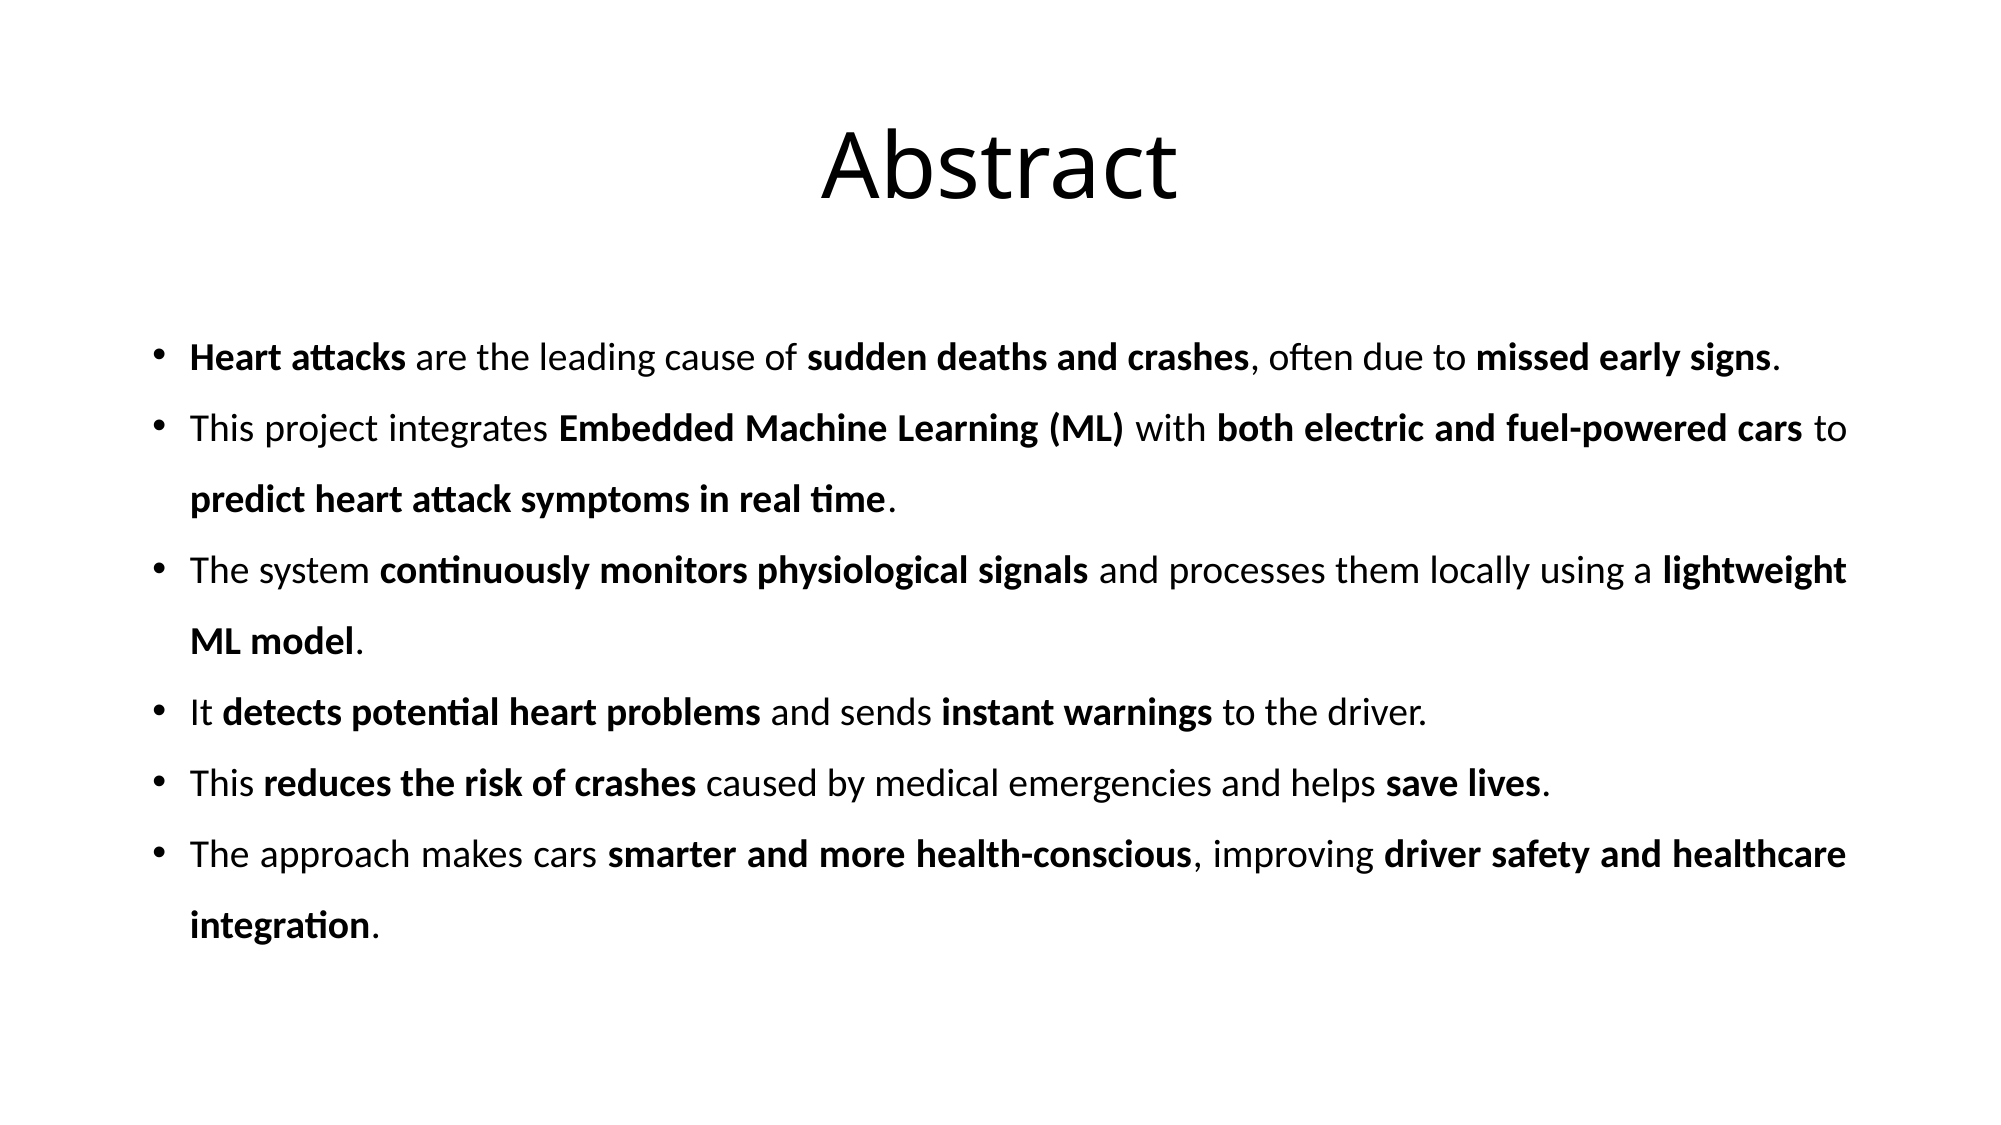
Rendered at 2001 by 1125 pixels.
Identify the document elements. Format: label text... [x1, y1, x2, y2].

title Abstract [137, 59, 1863, 278]
list Heart attacks are the leading cause of sudden deaths and crashes, often due to missed early signs. This project integrates Embedded Machine Learning (ML) with both electric and fuel-powered cars to predict heart attack symptoms in real time. The system continuously monitors physiological signals and processes them locally using a lightweight ML model. It detects potential heart problems and sends instant warnings to the driver. This reduces the risk of crashes caused by medical emergencies and helps save lives. The approach makes cars smarter and more health-conscious, improving driver safety and healthcare integration. [137, 299, 1863, 1014]
